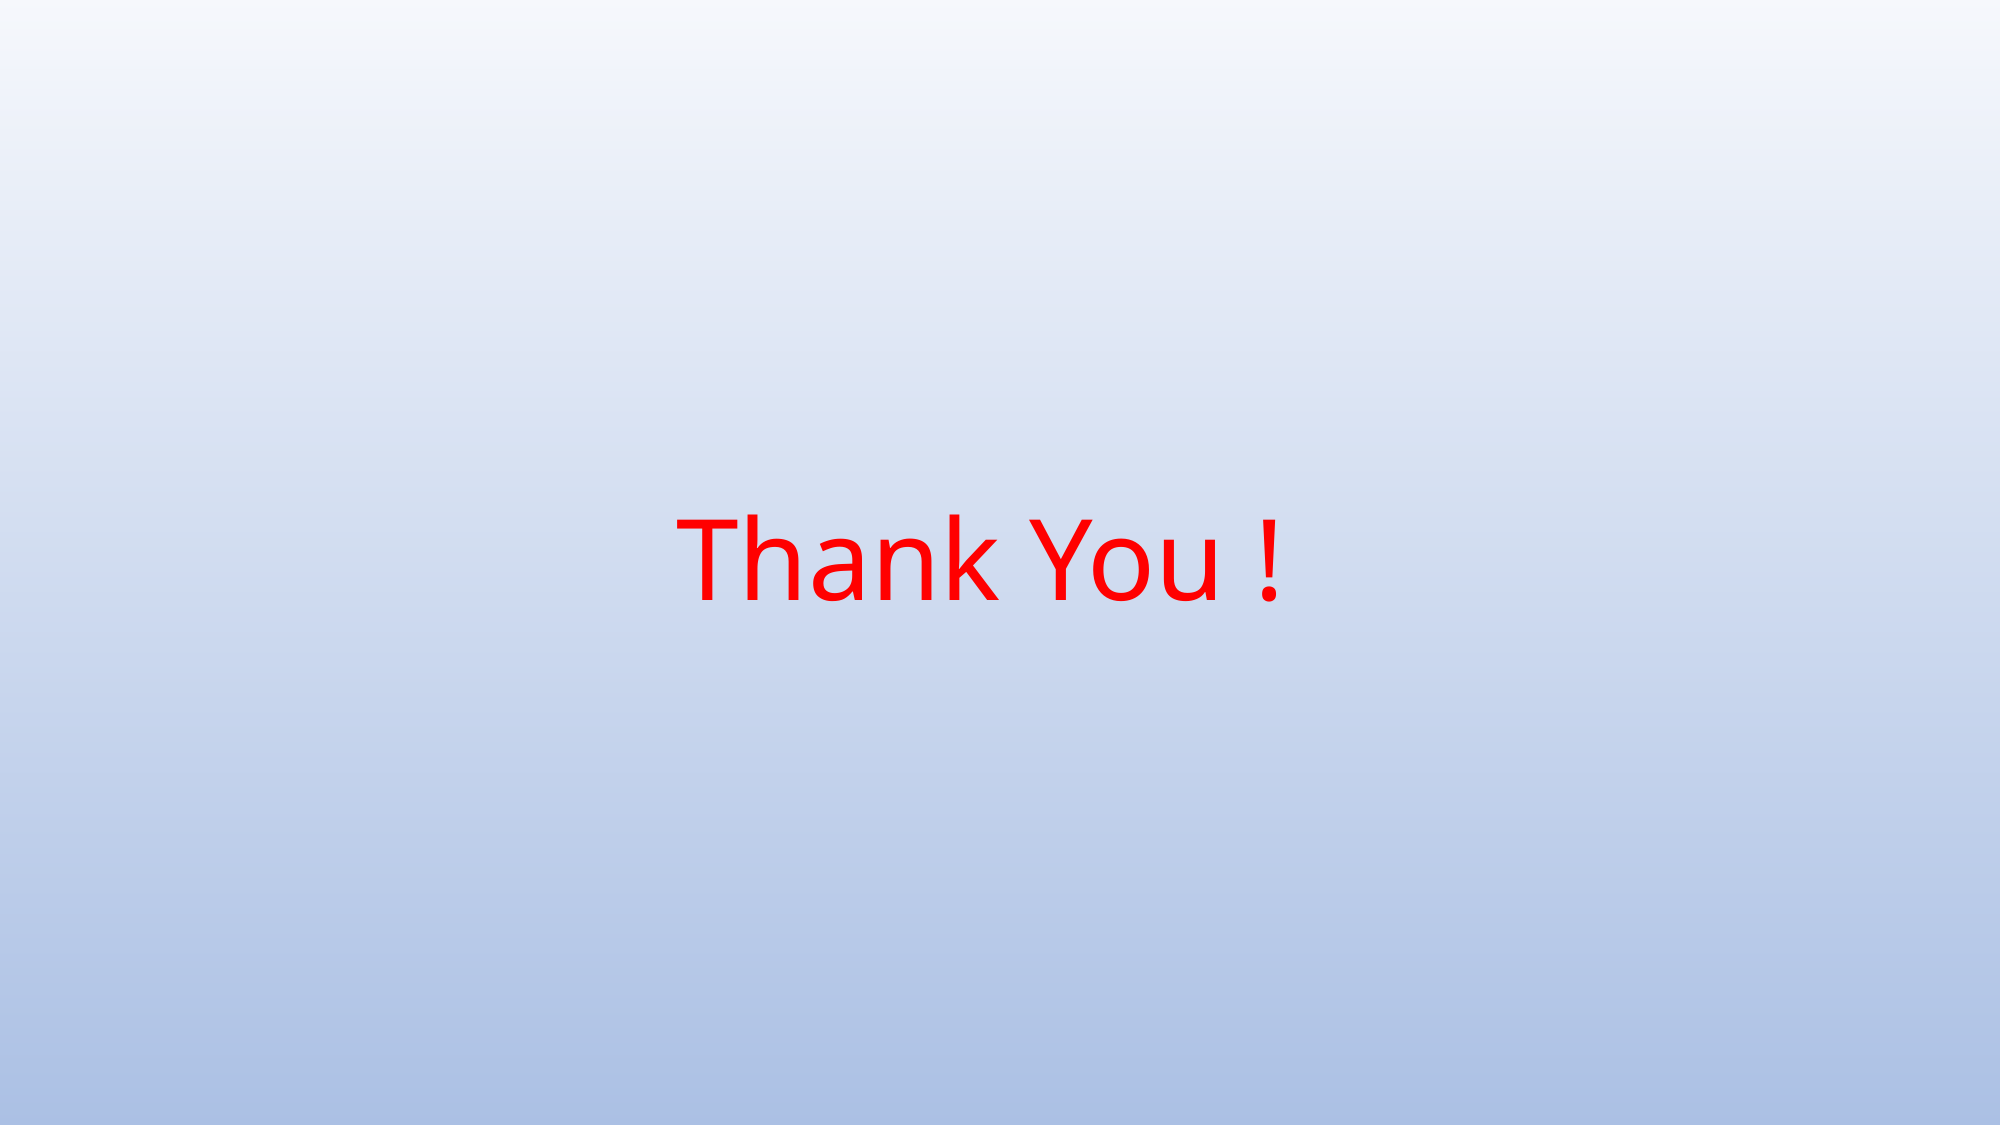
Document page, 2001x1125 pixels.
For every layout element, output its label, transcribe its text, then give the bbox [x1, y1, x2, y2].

title Thank You ! [19, 26, 1972, 1103]
